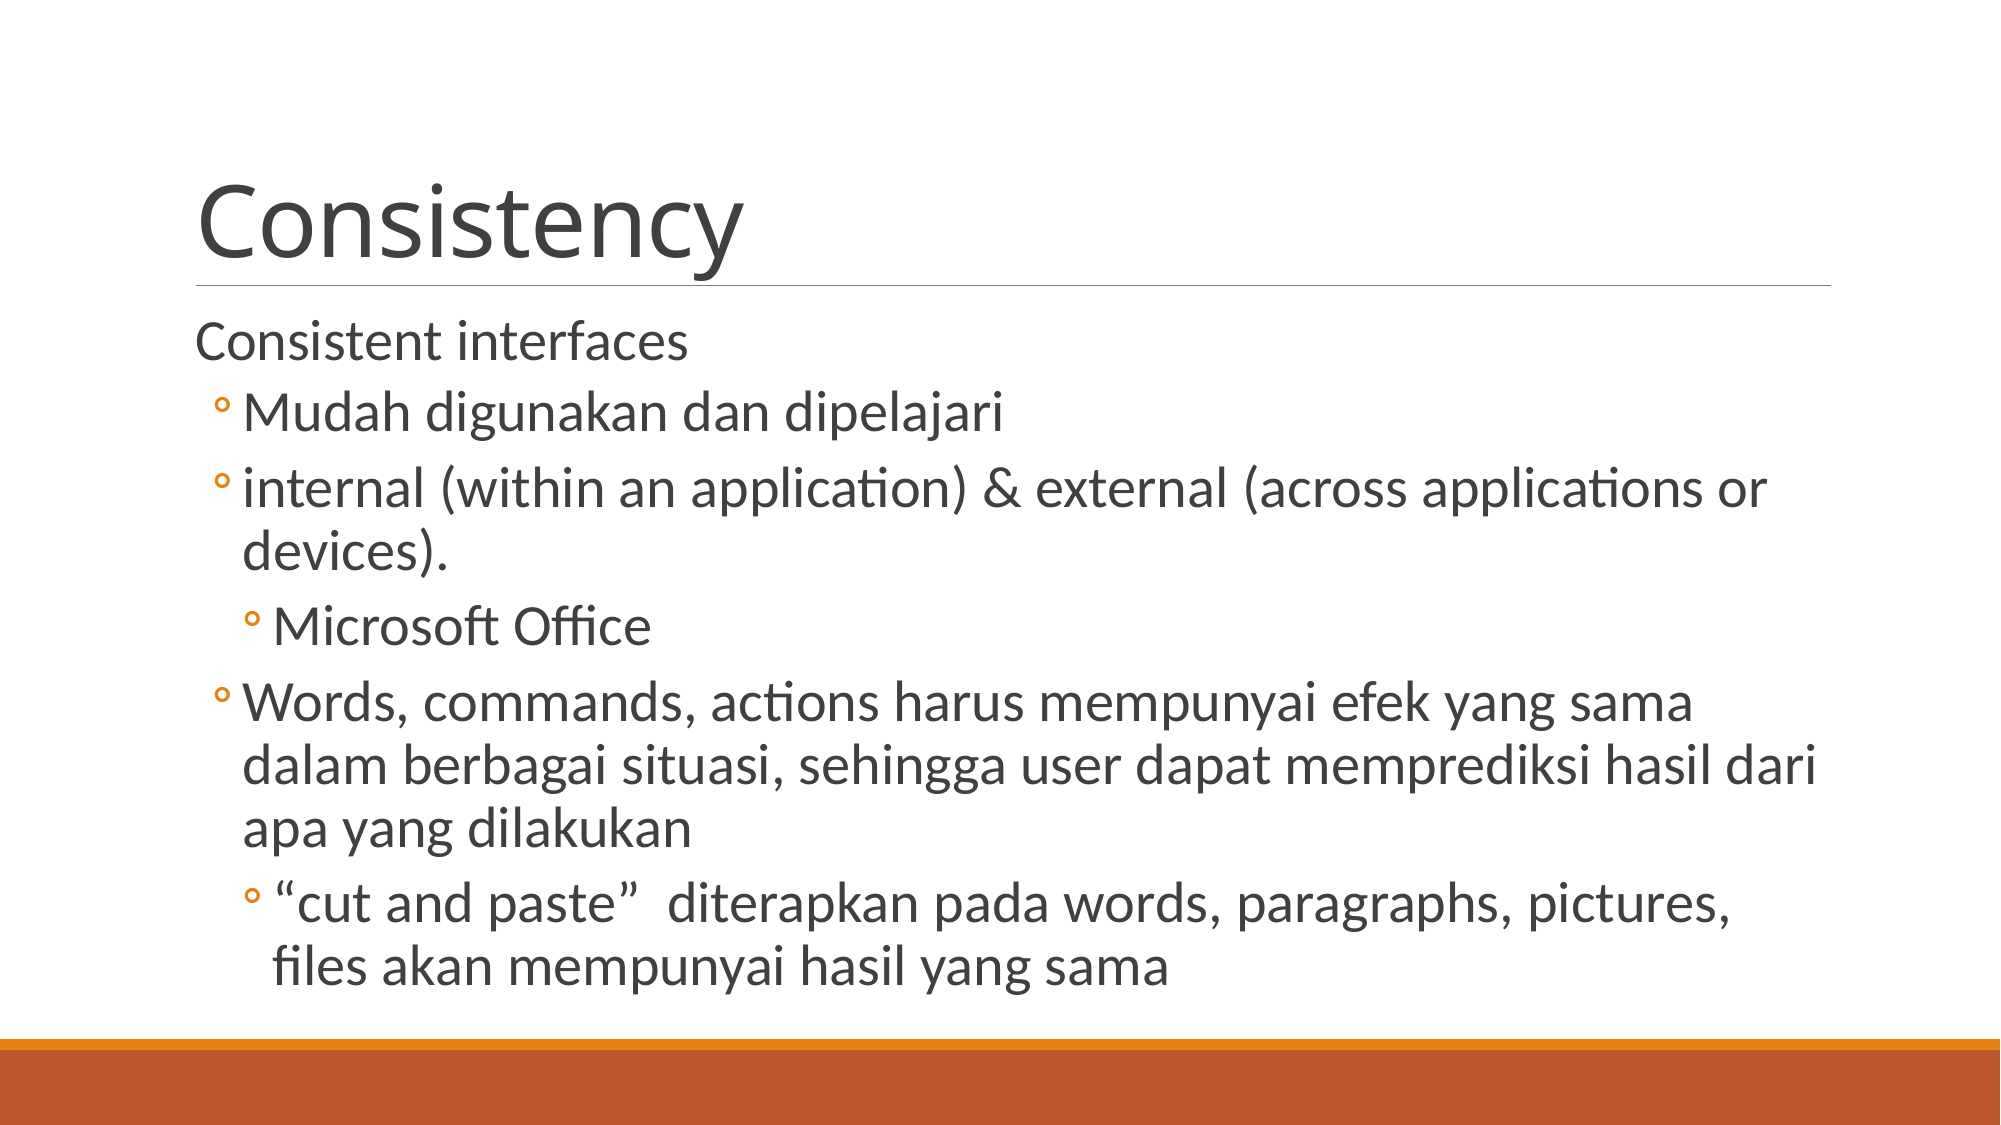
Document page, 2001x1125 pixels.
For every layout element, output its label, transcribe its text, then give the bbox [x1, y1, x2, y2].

title Consistency [180, 47, 1830, 285]
list Consistent interfaces Mudah digunakan dan dipelajari internal (within an application) & external (across applications or devices). Microsoft Office Words, commands, actions harus mempunyai efek yang sama dalam berbagai situasi, sehingga user dapat memprediksi hasil dari apa yang dilakukan “cut and paste” diterapkan pada words, paragraphs, pictures, files akan mempunyai hasil yang sama [180, 302, 1830, 963]
